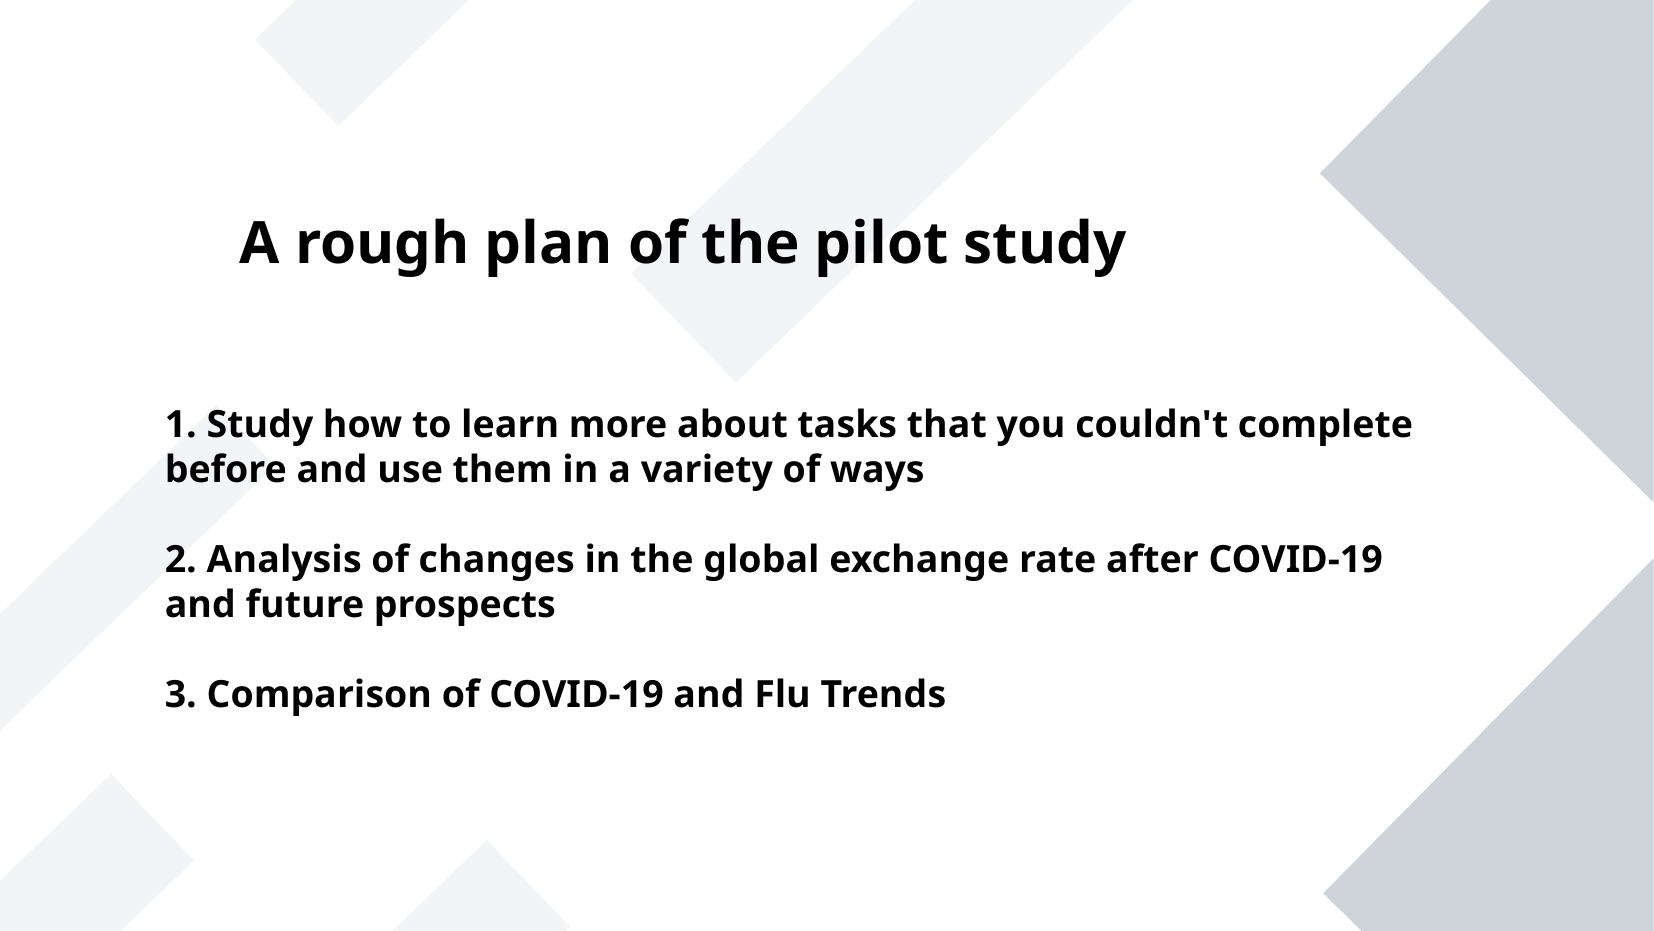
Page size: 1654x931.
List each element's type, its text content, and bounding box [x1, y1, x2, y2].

text_box A rough plan of the pilot study [225, 197, 1268, 263]
text_box 1. Study how to learn more about tasks that you couldn't complete before and use them in a variety of ways 2. Analysis of changes in the global exchange rate after COVID-19 and future prospects 3. Comparison of COVID-19 and Flu Trends [150, 392, 1478, 713]
